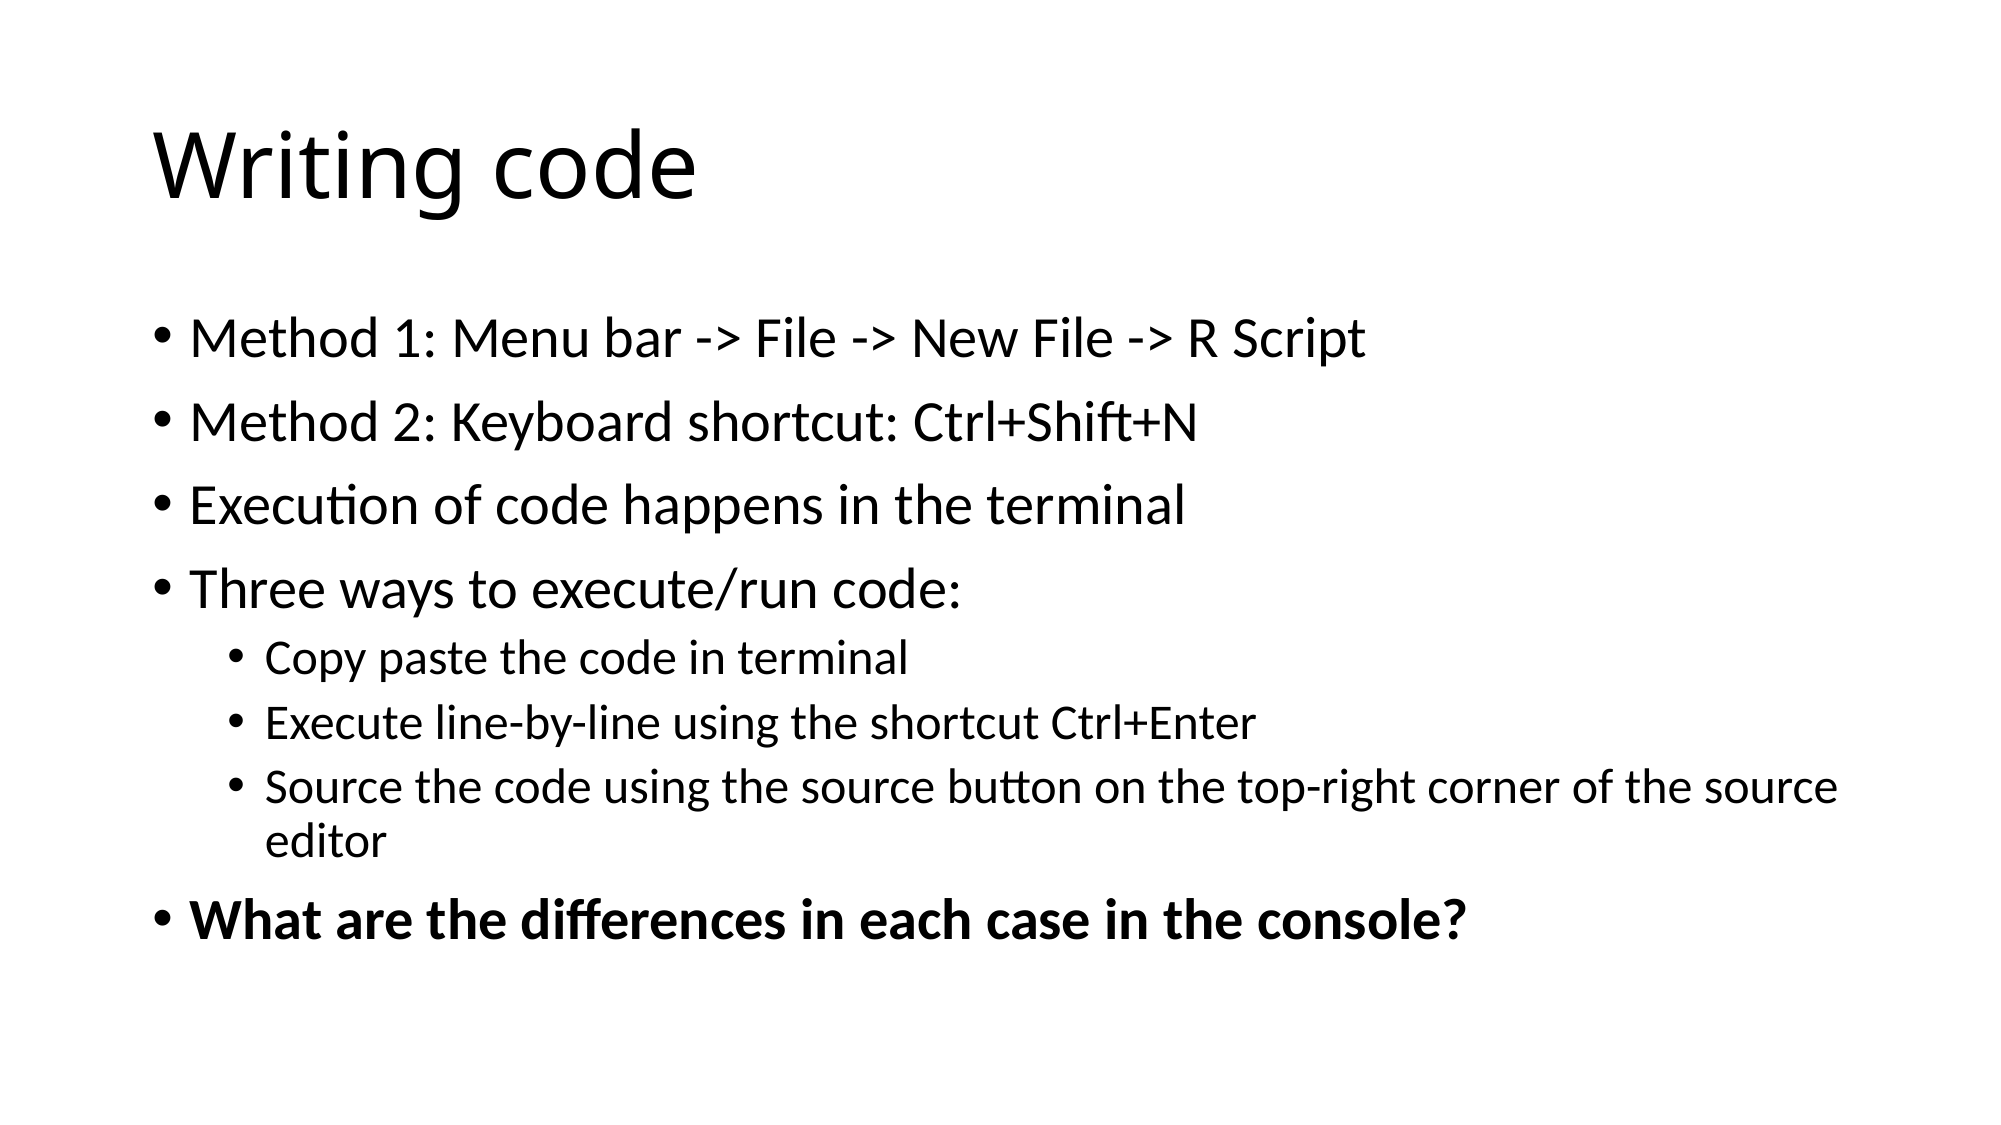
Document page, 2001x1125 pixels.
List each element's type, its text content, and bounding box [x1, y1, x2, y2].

title Writing code [137, 59, 1863, 278]
list Method 1: Menu bar -> File -> New File -> R Script Method 2: Keyboard shortcut: Ctrl+Shift+N Execution of code happens in the terminal Three ways to execute/run code: Copy paste the code in terminal Execute line-by-line using the shortcut Ctrl+Enter Source the code using the source button on the top-right corner of the source editor What are the differences in each case in the console? [137, 299, 1863, 1014]
